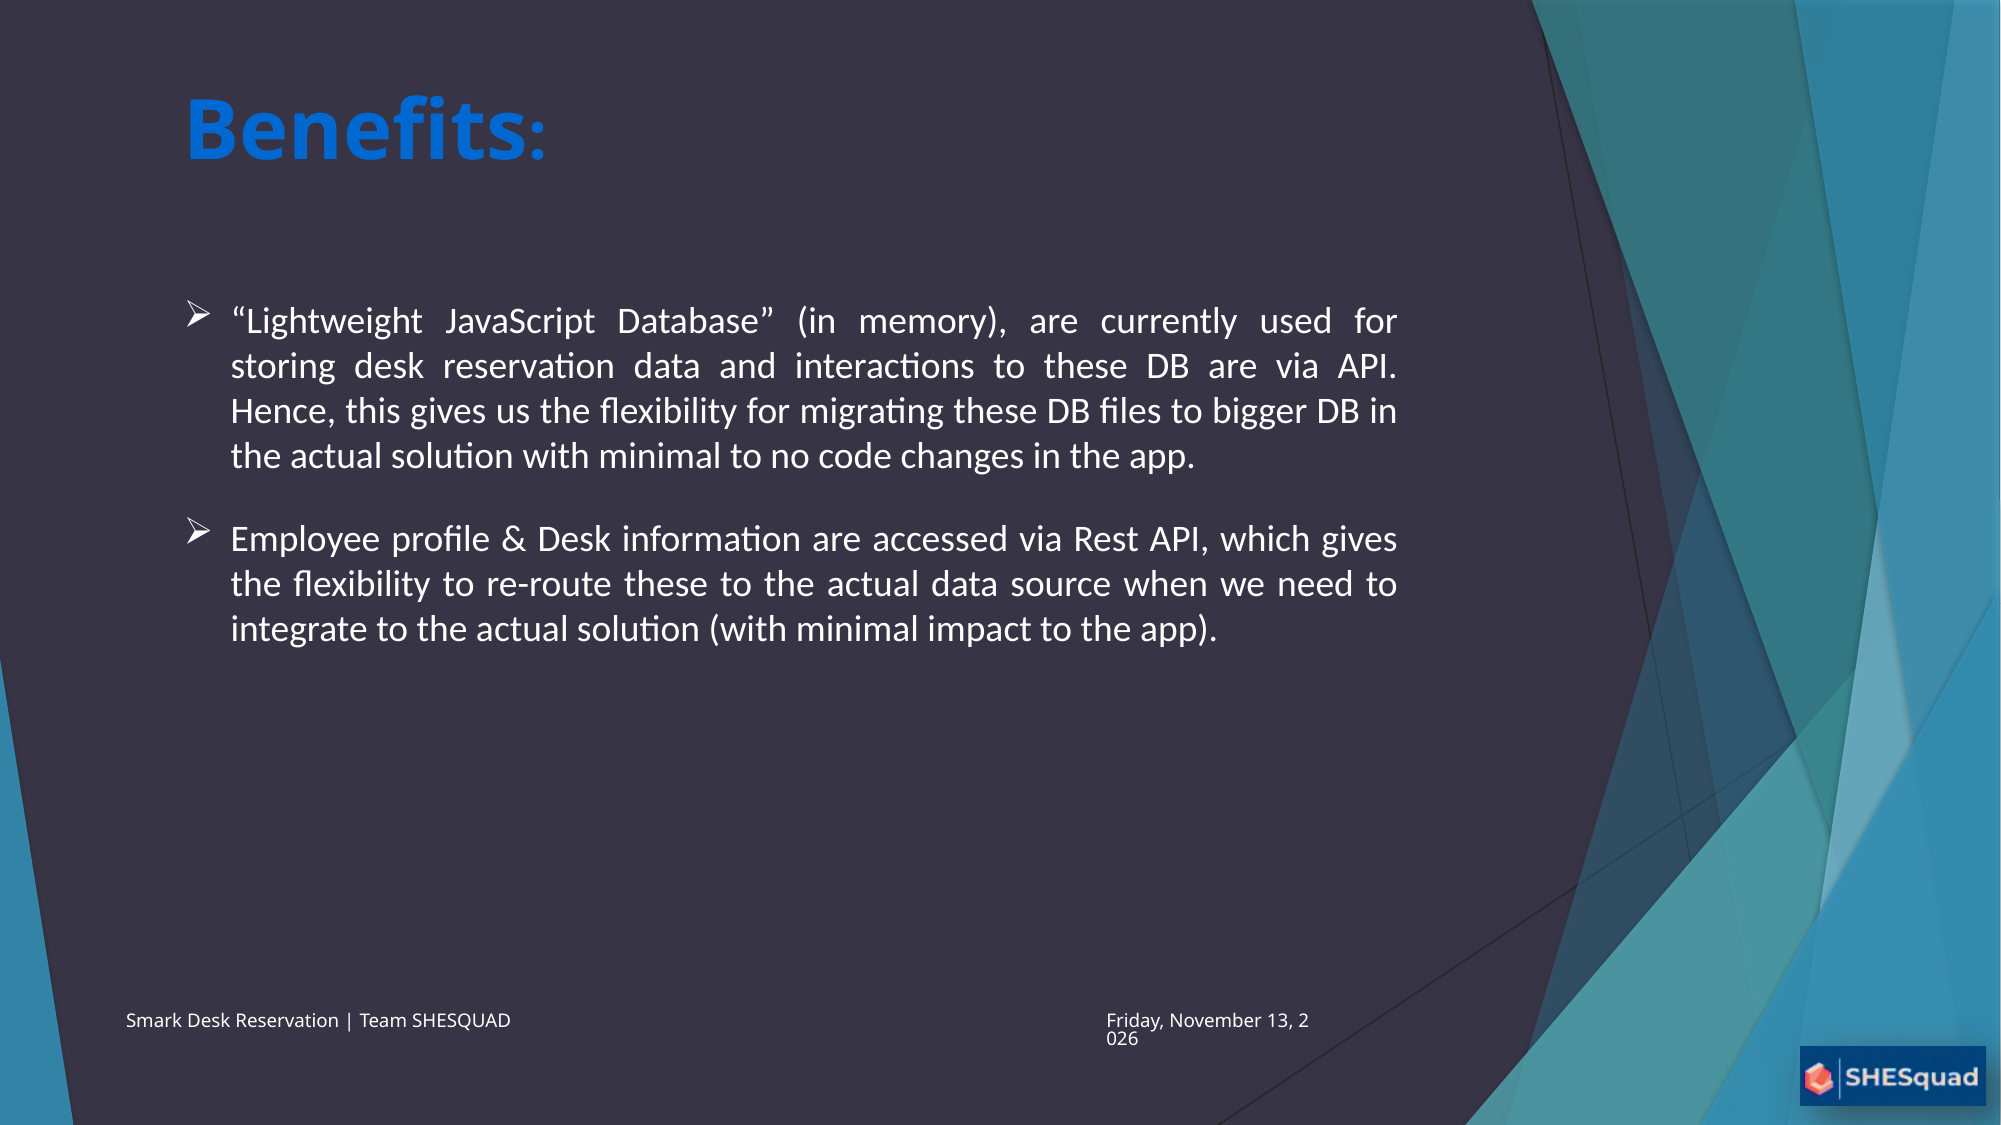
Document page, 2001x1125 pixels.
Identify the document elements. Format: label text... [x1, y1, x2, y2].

picture [1800, 1046, 1987, 1106]
text_box Benefits: “Lightweight JavaScript Database” (in memory), are currently used for storing desk reservation data and interactions to these DB are via API. Hence, this gives us the flexibility for migrating these DB files to bigger DB in the actual solution with minimal to no code changes in the app. Employee profile & Desk information are accessed via Rest API, which gives the flexibility to re-route these to the actual data source when we need to integrate to the actual solution (with minimal impact to the app). [94, 68, 1489, 656]
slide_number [1145, 991, 1332, 1051]
footer Smark Desk Reservation | Team SHESQUAD [111, 991, 1145, 1051]
